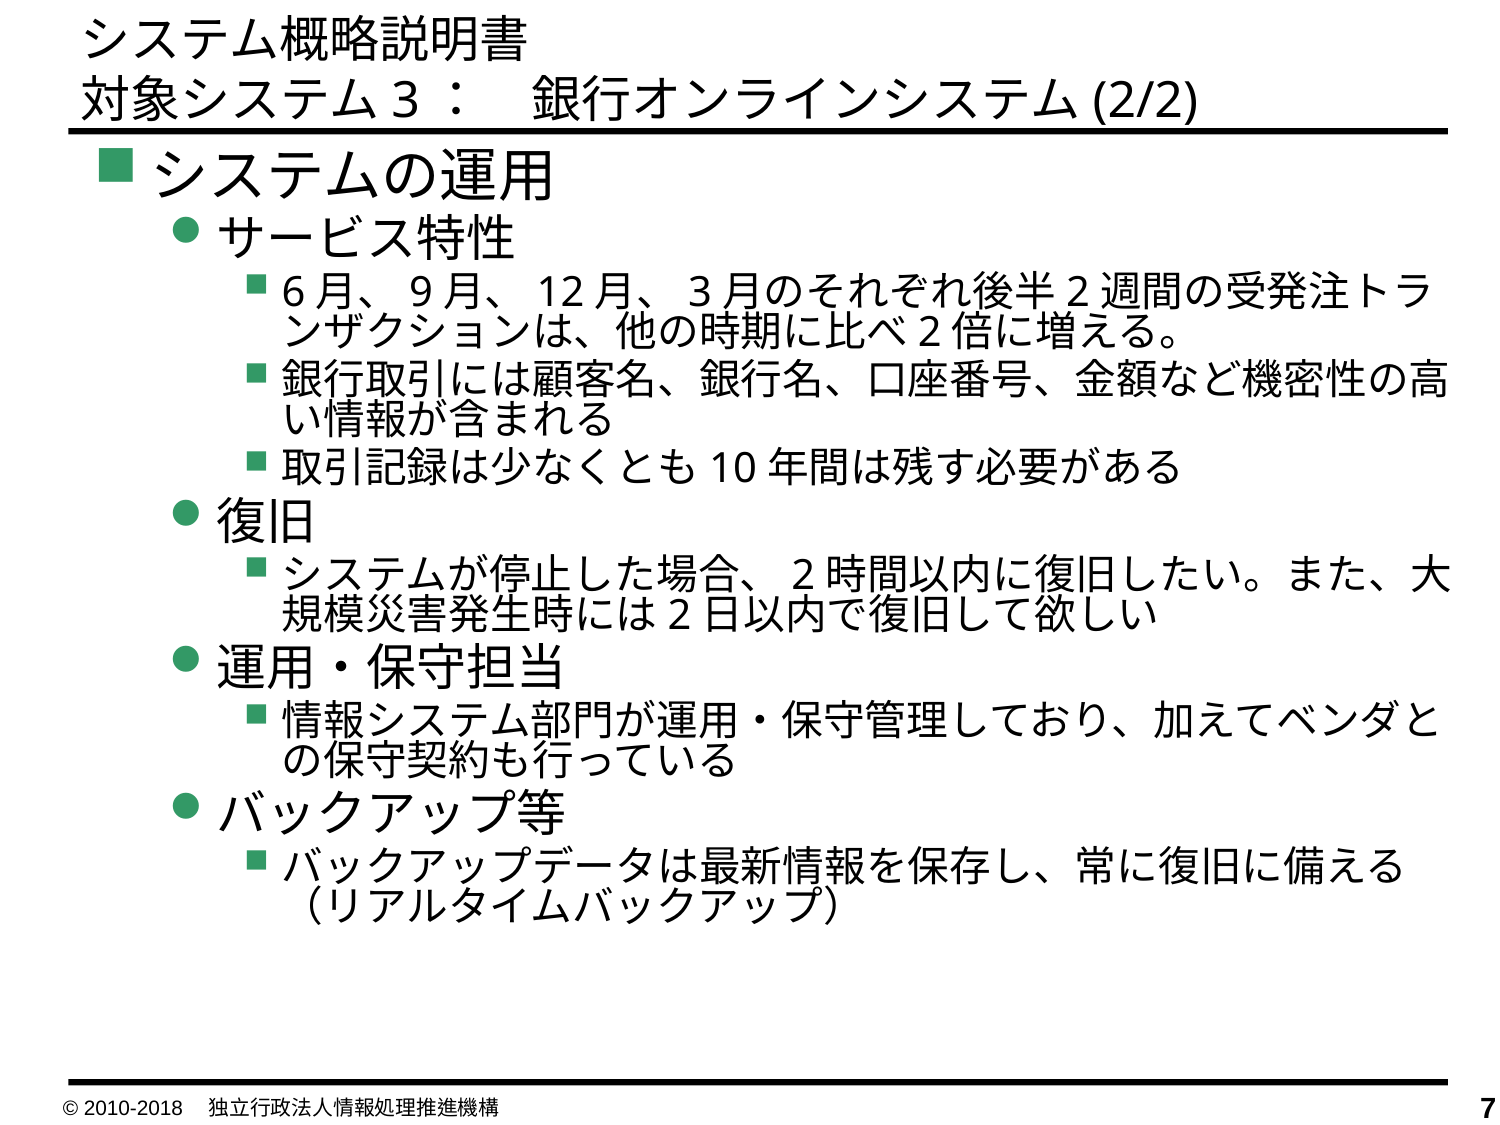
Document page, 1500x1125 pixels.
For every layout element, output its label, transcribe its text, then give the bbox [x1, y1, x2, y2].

text_box システム概略説明書 対象システム3： 銀行オンラインシステム(2/2) [66, 0, 1374, 135]
text_box © 2010-2018 独立行政法人情報処理推進機構 [48, 1086, 514, 1125]
text_box システムの運用 サービス特性 6月、9月、12月、3月のそれぞれ後半2週間の受発注トランザクションは、他の時期に比べ2倍に増える。 銀行取引には顧客名、銀行名、口座番号、金額など機密性の高い情報が含まれる 取引記録は少なくとも10年間は残す必要がある 復旧 システムが停止した場合、2時間以内に復旧したい。また、大規模災害発生時には2日以内で復旧して欲しい 運用・保守担当 情報システム部門が運用・保守管理しており、加えてベンダとの保守契約も行っている バックアップ等 バックアップデータは最新情報を保存し、常に復旧に備える （リアルタイムバックアップ） [79, 144, 1480, 1063]
